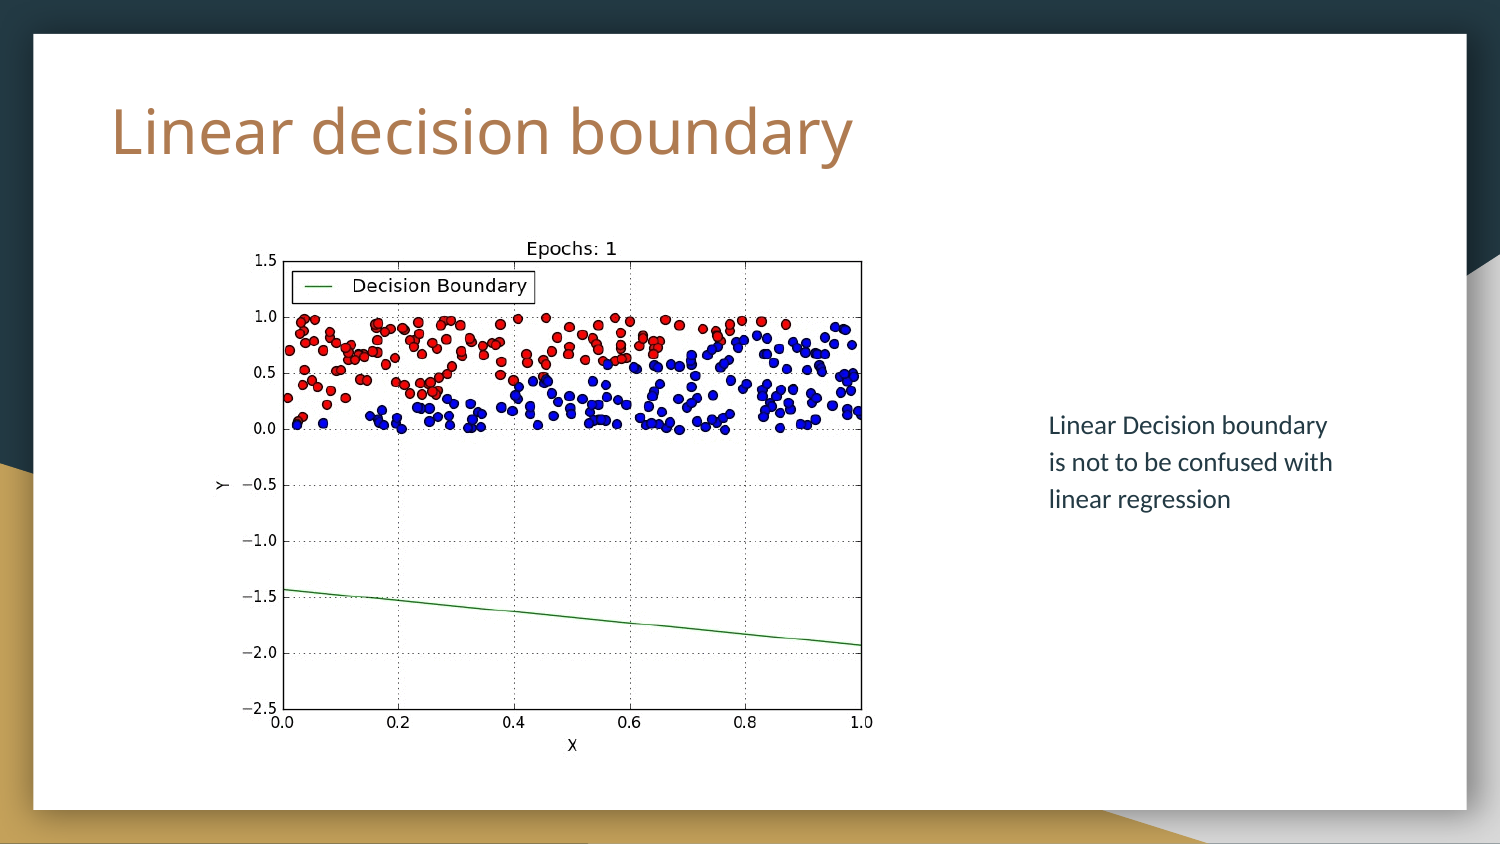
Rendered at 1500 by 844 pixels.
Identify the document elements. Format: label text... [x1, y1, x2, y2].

list Linear Decision boundary is not to be confused with linear regression [1010, 387, 1355, 517]
title Linear decision boundary [95, 76, 1327, 177]
picture [188, 205, 936, 766]
